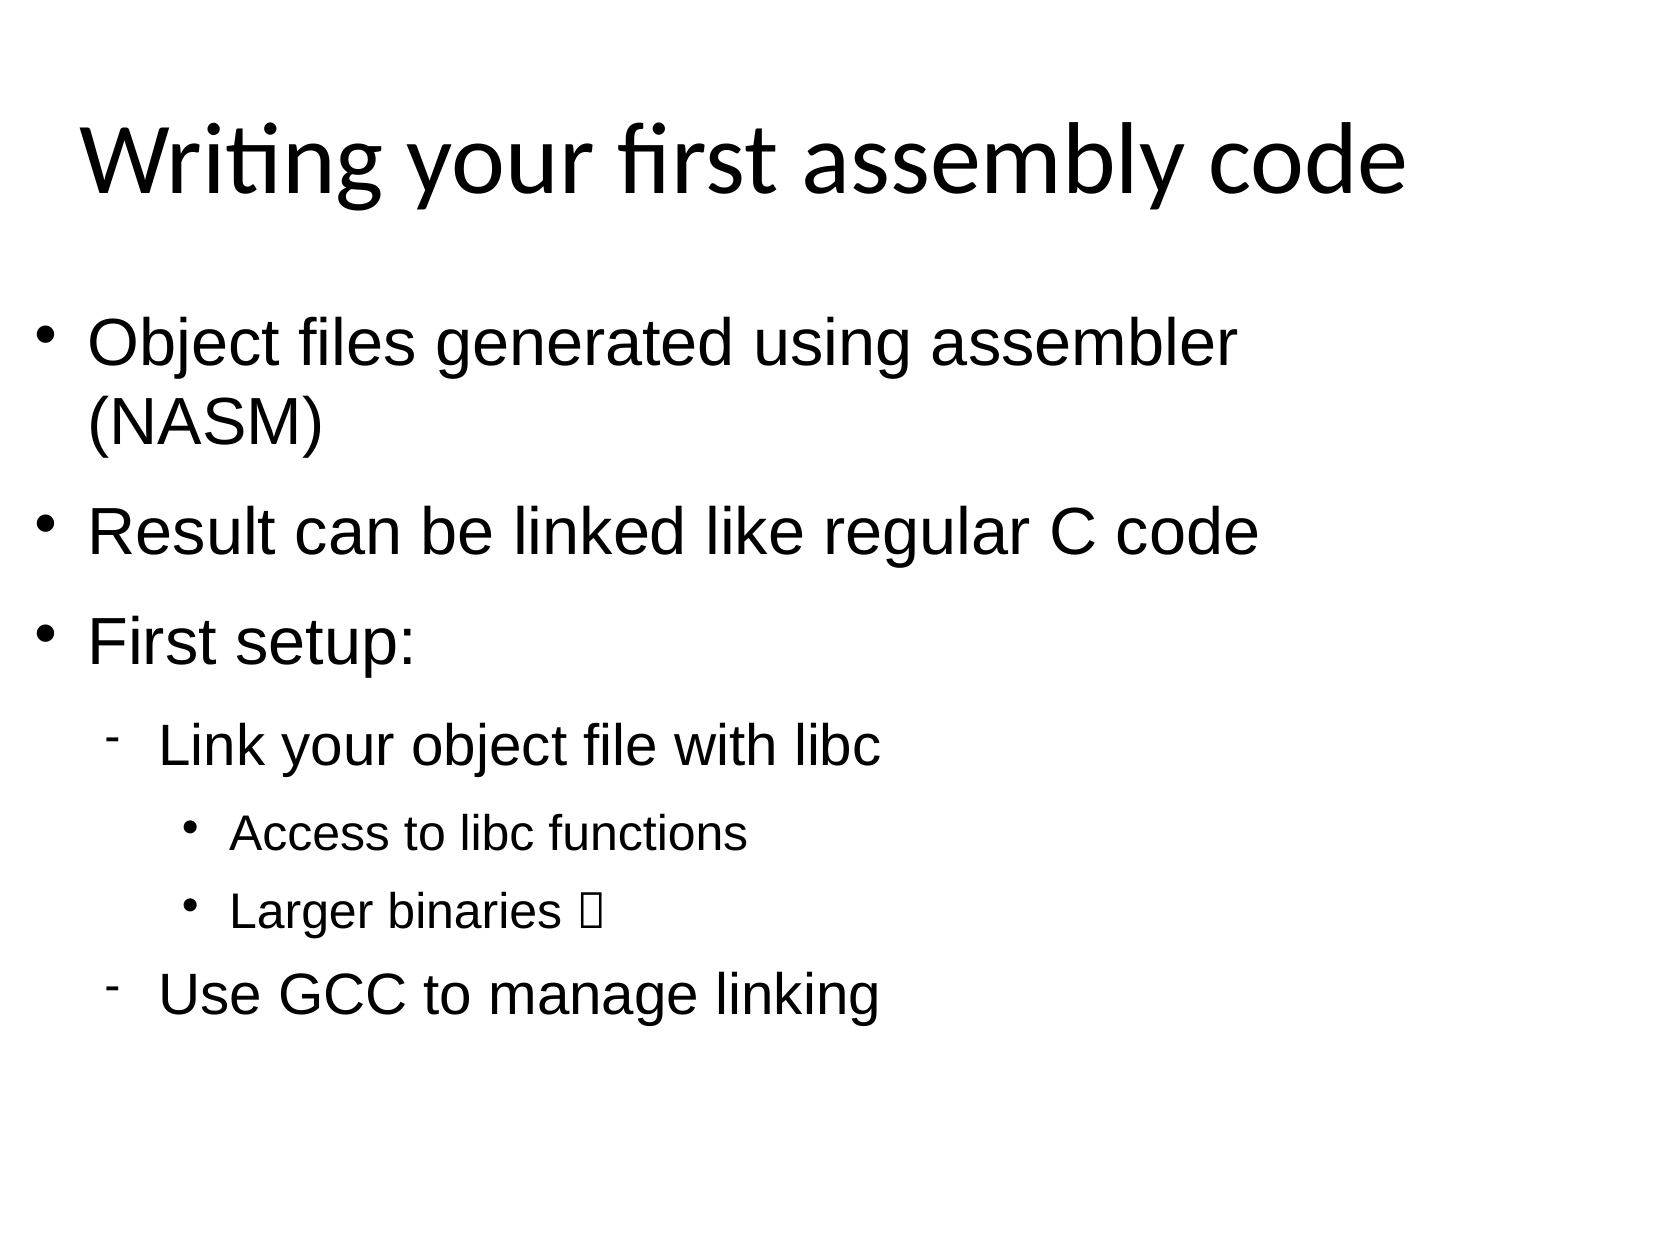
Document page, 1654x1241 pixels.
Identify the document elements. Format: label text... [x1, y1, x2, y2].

text_box Writing your first assembly code [0, 49, 1489, 257]
text_box Object files generated using assembler (NASM) Result can be linked like regular C code First setup: Link your object file with libc Access to libc functions Larger binaries  Use GCC to manage linking [0, 290, 1456, 1083]
